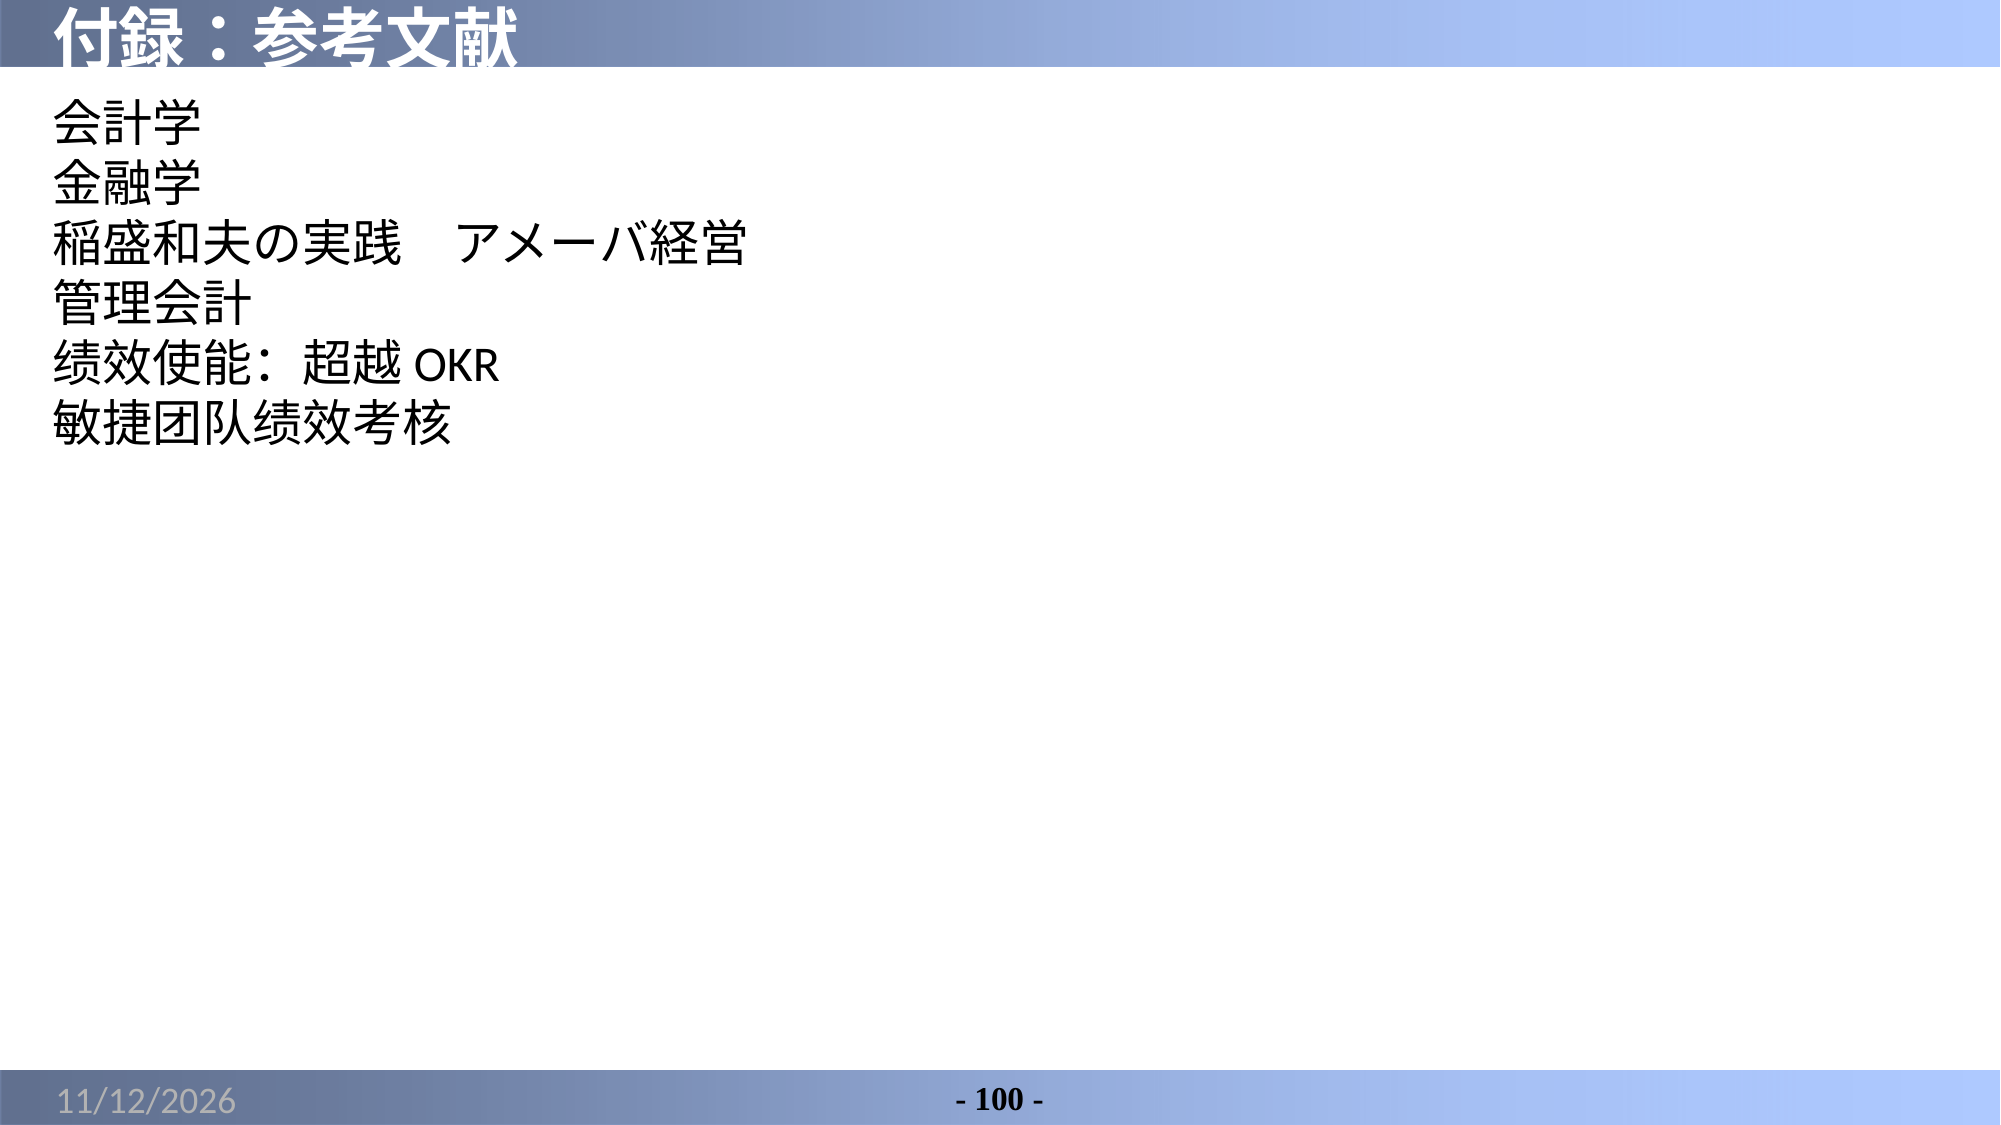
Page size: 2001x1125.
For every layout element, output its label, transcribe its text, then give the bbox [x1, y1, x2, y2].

title 付録：参考文献 [52, 0, 1946, 78]
list 会計学 金融学 稲盛和夫の実践 アメーバ経営 管理会計 绩效使能：超越OKR 敏捷团队绩效考核 [52, 91, 1946, 577]
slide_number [55, 1076, 516, 1122]
slide_number - 100 - [934, 1078, 1063, 1117]
